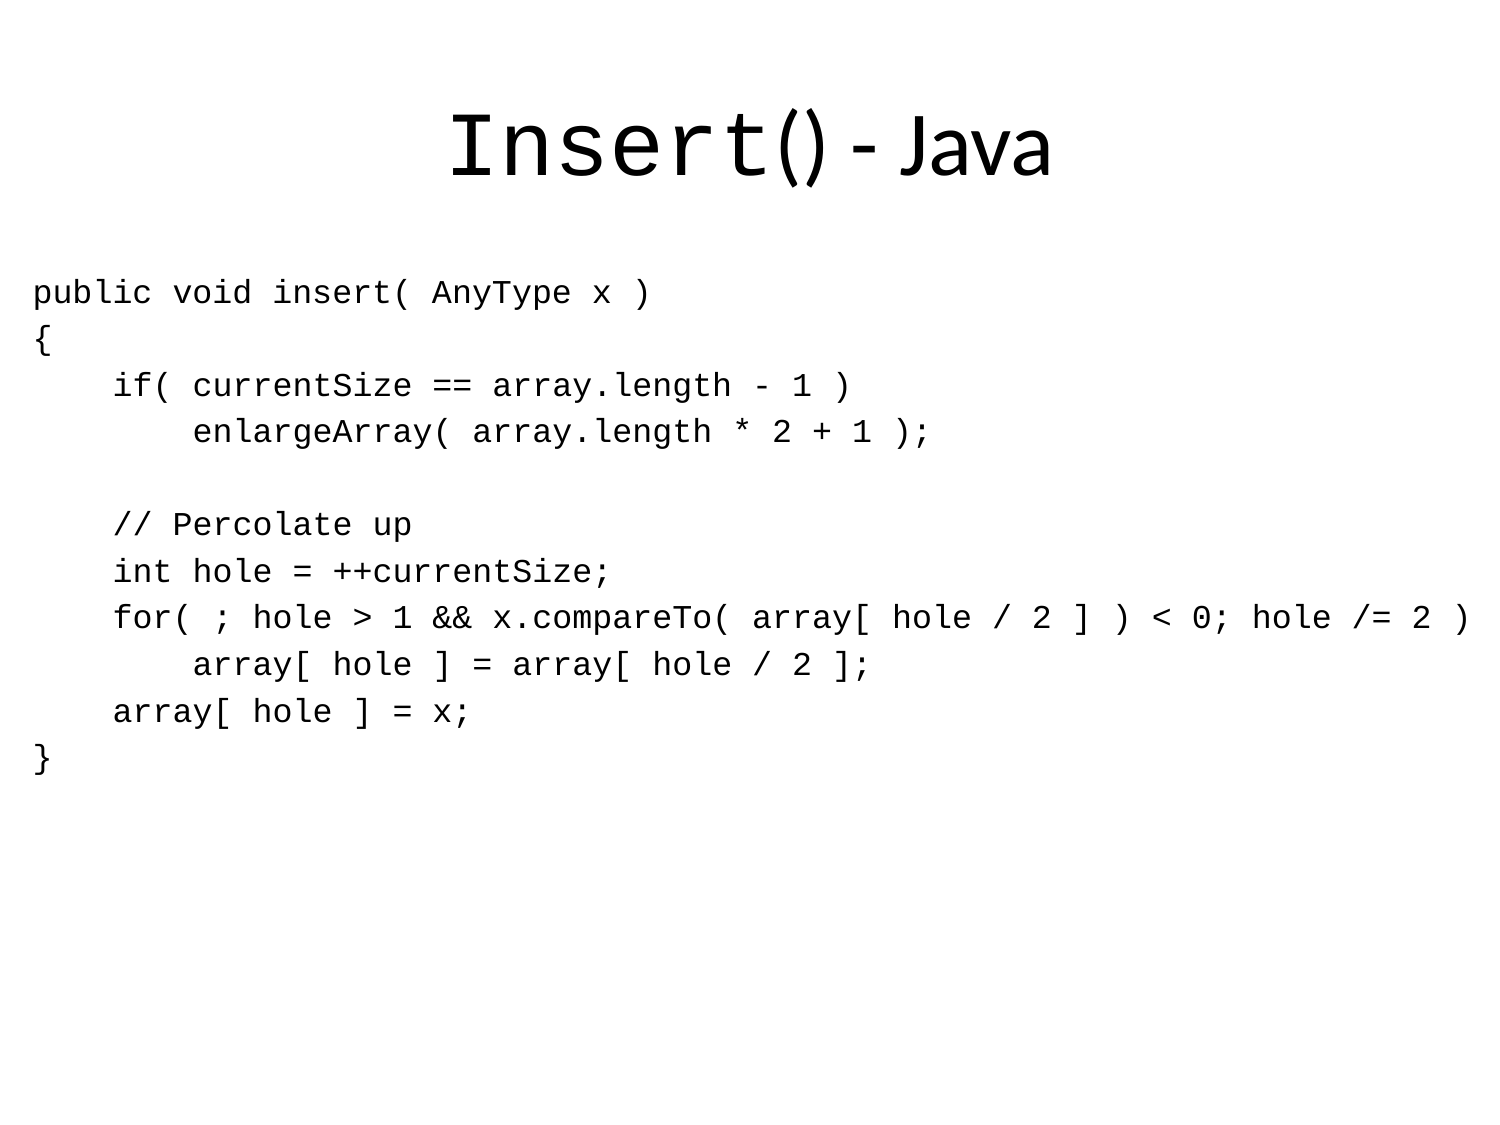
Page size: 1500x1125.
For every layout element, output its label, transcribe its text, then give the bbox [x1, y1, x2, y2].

title Insert() - Java [75, 45, 1425, 233]
list public void insert( AnyType x ) { if( currentSize == array.length - 1 ) enlargeArray( array.length * 2 + 1 ); // Percolate up int hole = ++currentSize; for( ; hole > 1 && x.compareTo( array[ hole / 2 ] ) < 0; hole /= 2 ) array[ hole ] = array[ hole / 2 ]; array[ hole ] = x; } [17, 262, 1500, 1005]
